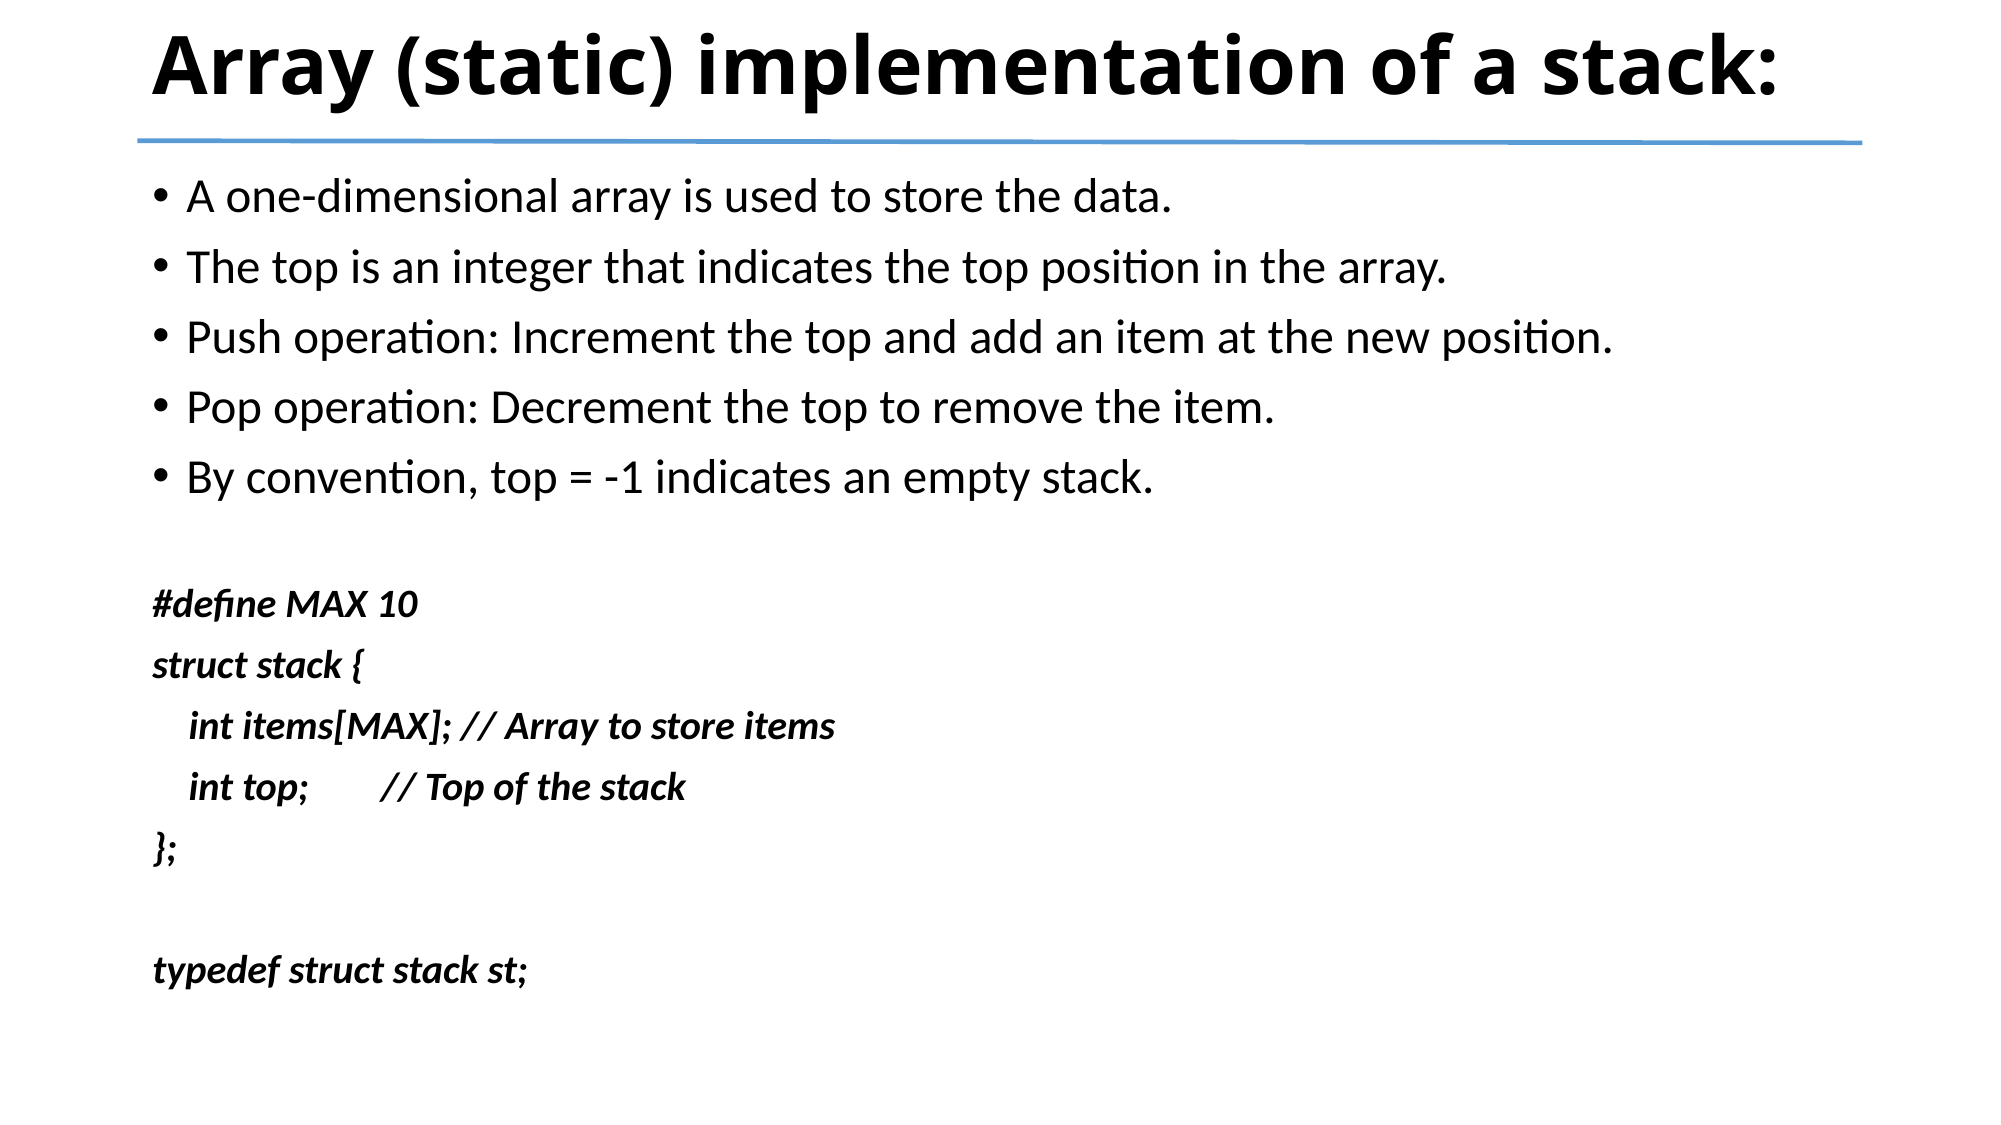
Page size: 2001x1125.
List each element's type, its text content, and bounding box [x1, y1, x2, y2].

list A one-dimensional array is used to store the data. The top is an integer that indicates the top position in the array. Push operation: Increment the top and add an item at the new position. Pop operation: Decrement the top to remove the item. By convention, top = -1 indicates an empty stack. #define MAX 10 struct stack { int items[MAX]; // Array to store items int top; // Top of the stack }; typedef struct stack st; [137, 163, 1863, 1000]
title Array (static) implementation of a stack: [137, 16, 1863, 121]
